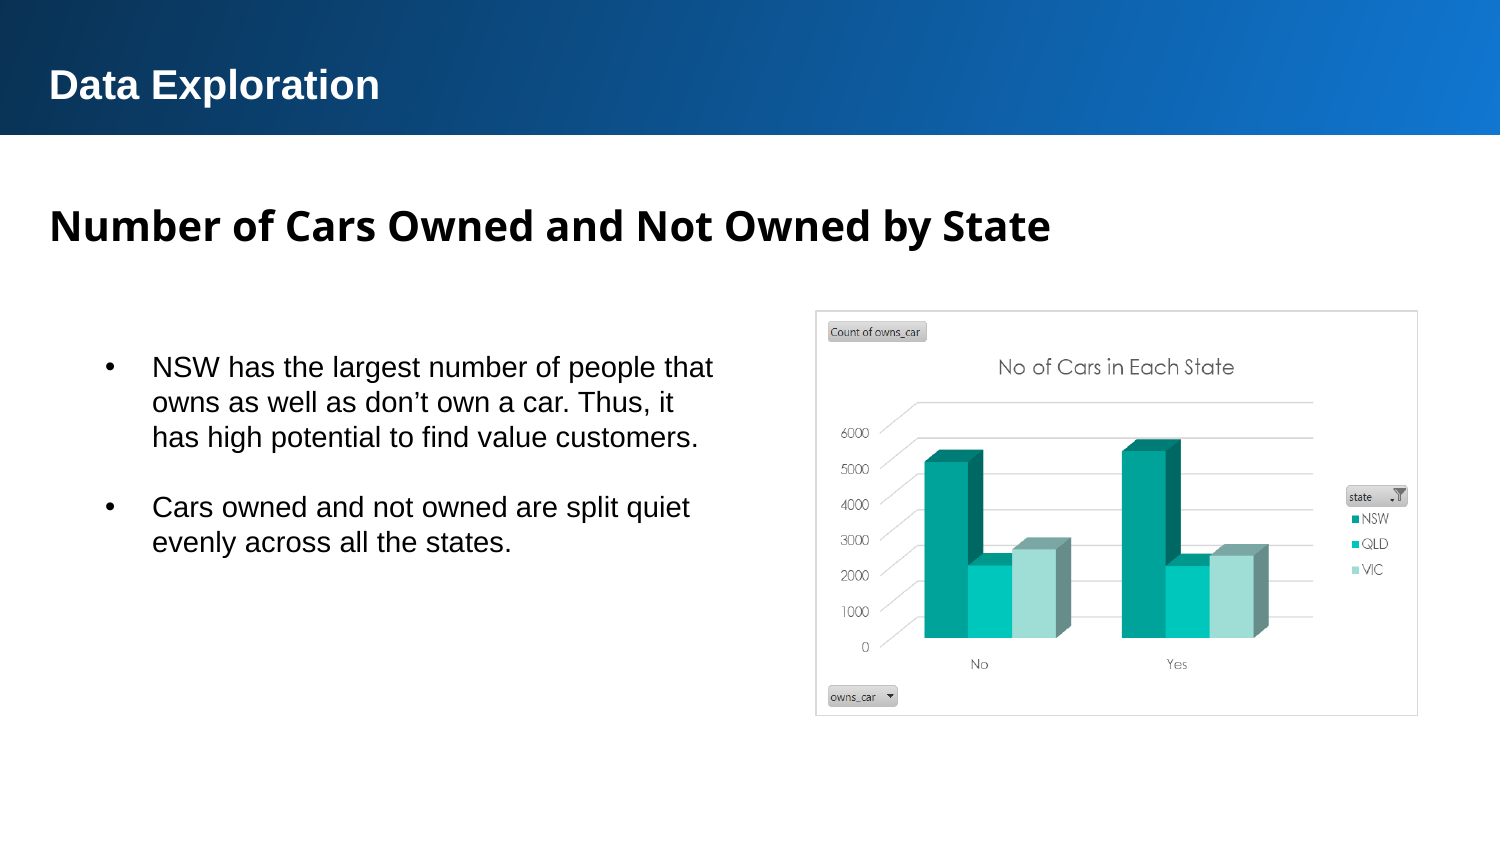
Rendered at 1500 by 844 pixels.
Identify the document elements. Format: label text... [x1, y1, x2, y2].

text_box [0, 0, 1500, 135]
text_box Data Exploration [33, 43, 1439, 124]
text_box Number of Cars Owned and Not Owned by State [33, 177, 1439, 266]
picture [815, 310, 1418, 716]
text_box NSW has the largest number of people that owns as well as don’t own a car. Thus, it has high potential to find value customers. Cars owned and not owned are split quiet evenly across all the states. [97, 340, 729, 636]
